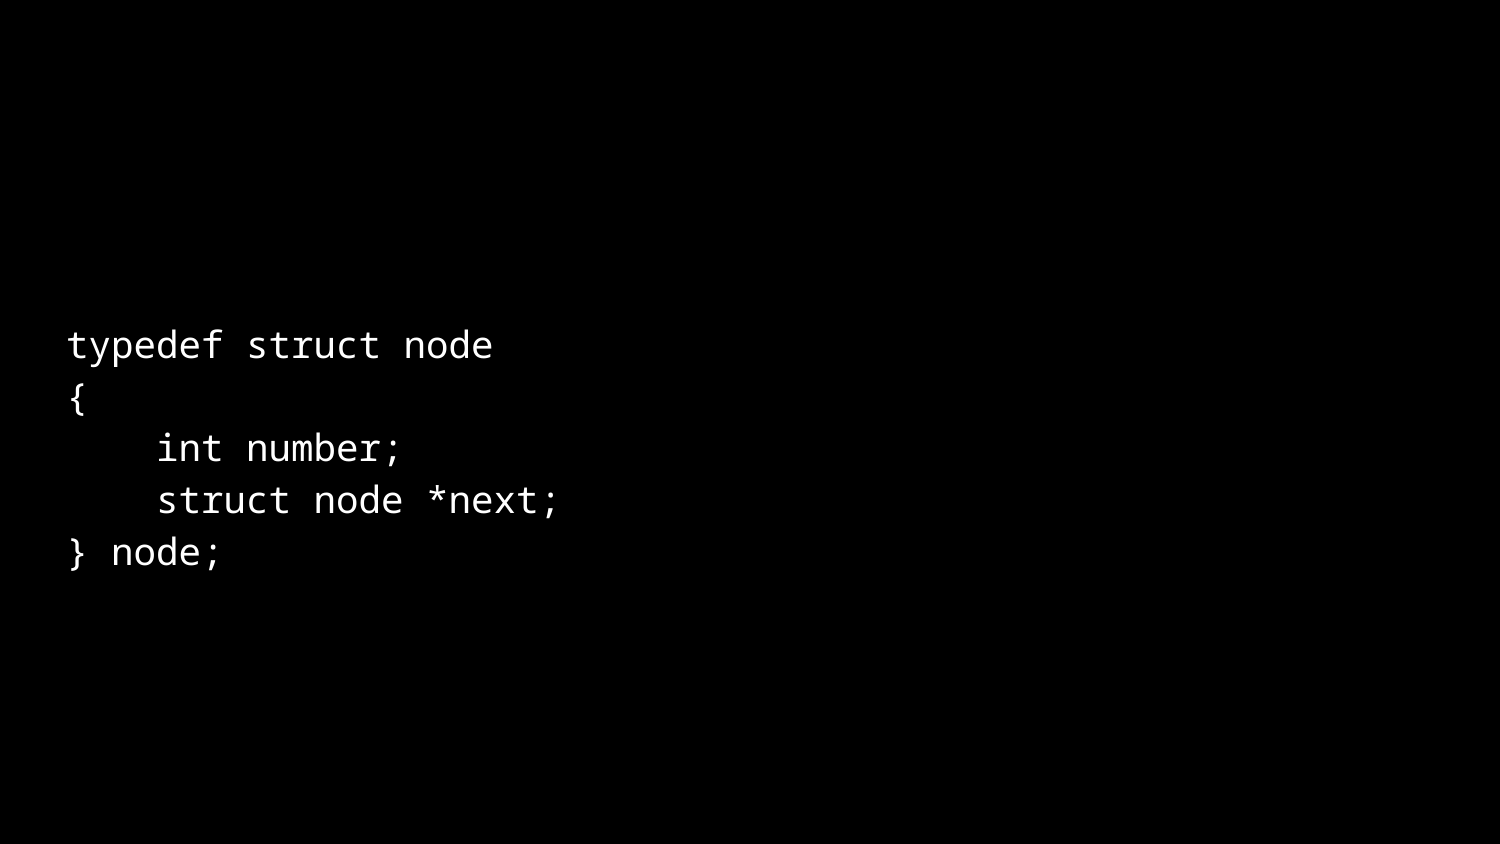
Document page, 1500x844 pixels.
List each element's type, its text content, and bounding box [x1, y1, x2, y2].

list typedef struct node { int number; struct node *next; } node; [51, 189, 1449, 750]
